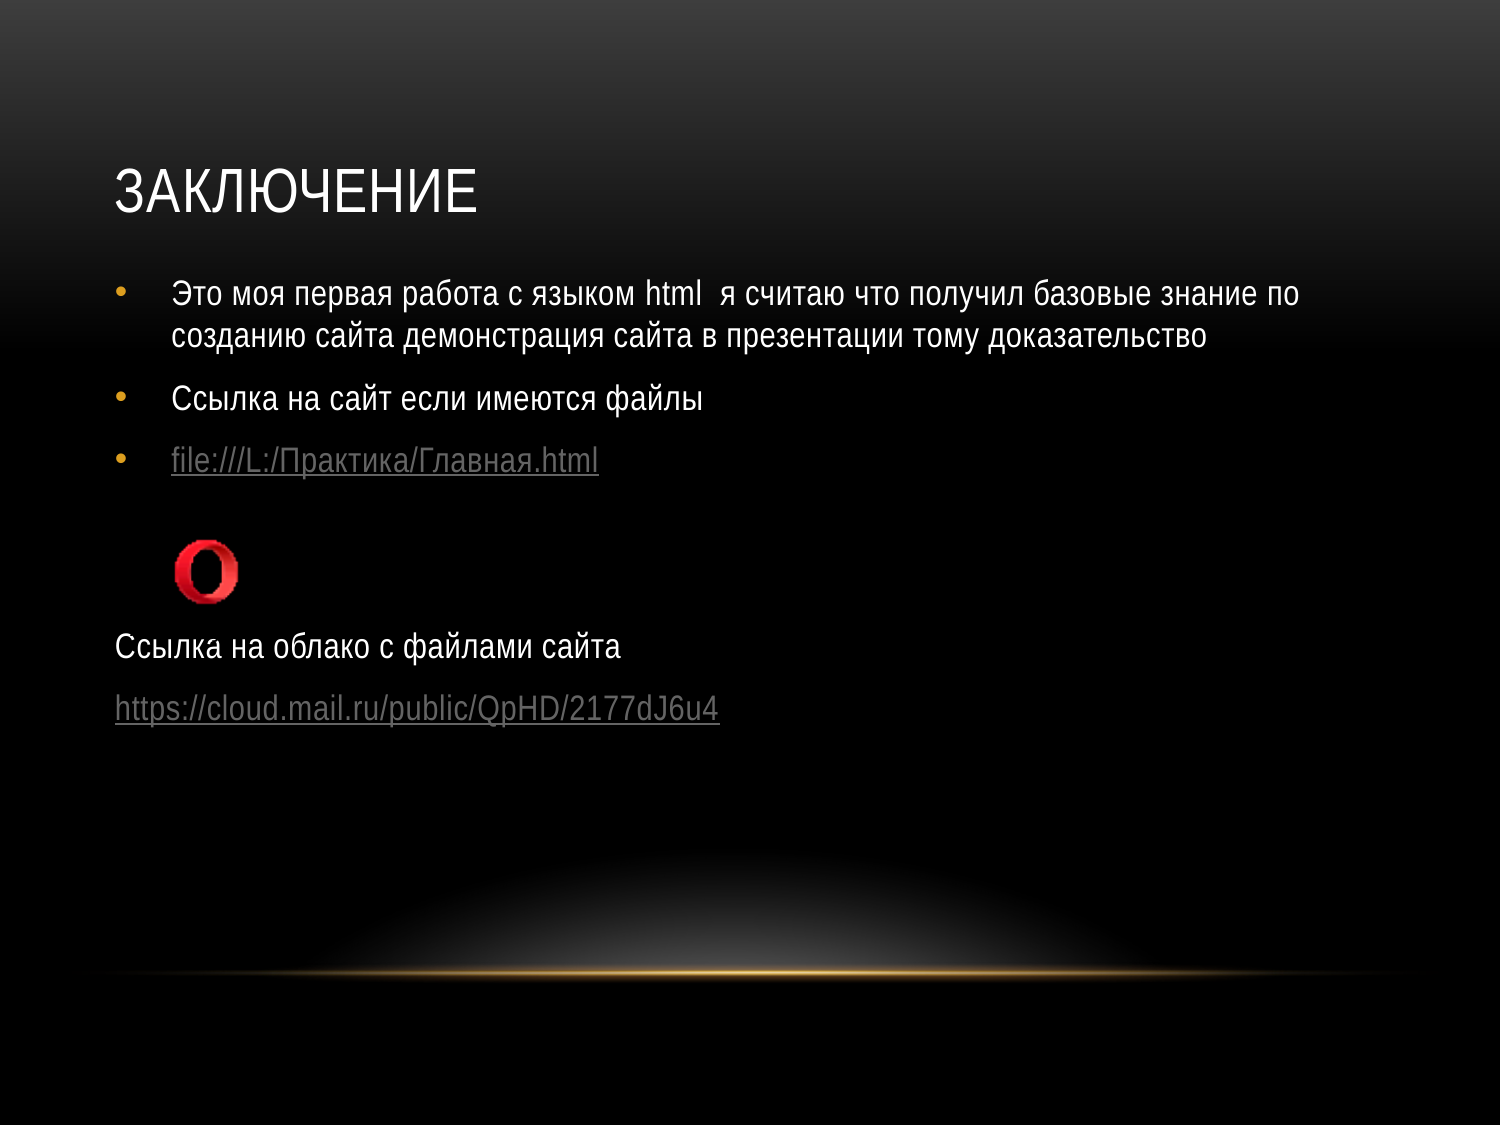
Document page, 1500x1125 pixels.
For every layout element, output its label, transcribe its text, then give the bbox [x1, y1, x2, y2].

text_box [111, 538, 302, 652]
picture [0, 0, 1500, 1125]
list Это моя первая работа с языком html я считаю что получил базовые знание по созданию сайта демонстрация сайта в презентации тому доказательство Ссылка на сайт если имеются файлы file:///L:/Практика/Главная.html Ссылка на облако с файлами сайта https://cloud.mail.ru/public/QpHD/2177dJ6u4 [99, 262, 1400, 938]
title Заключение [99, 45, 1400, 233]
